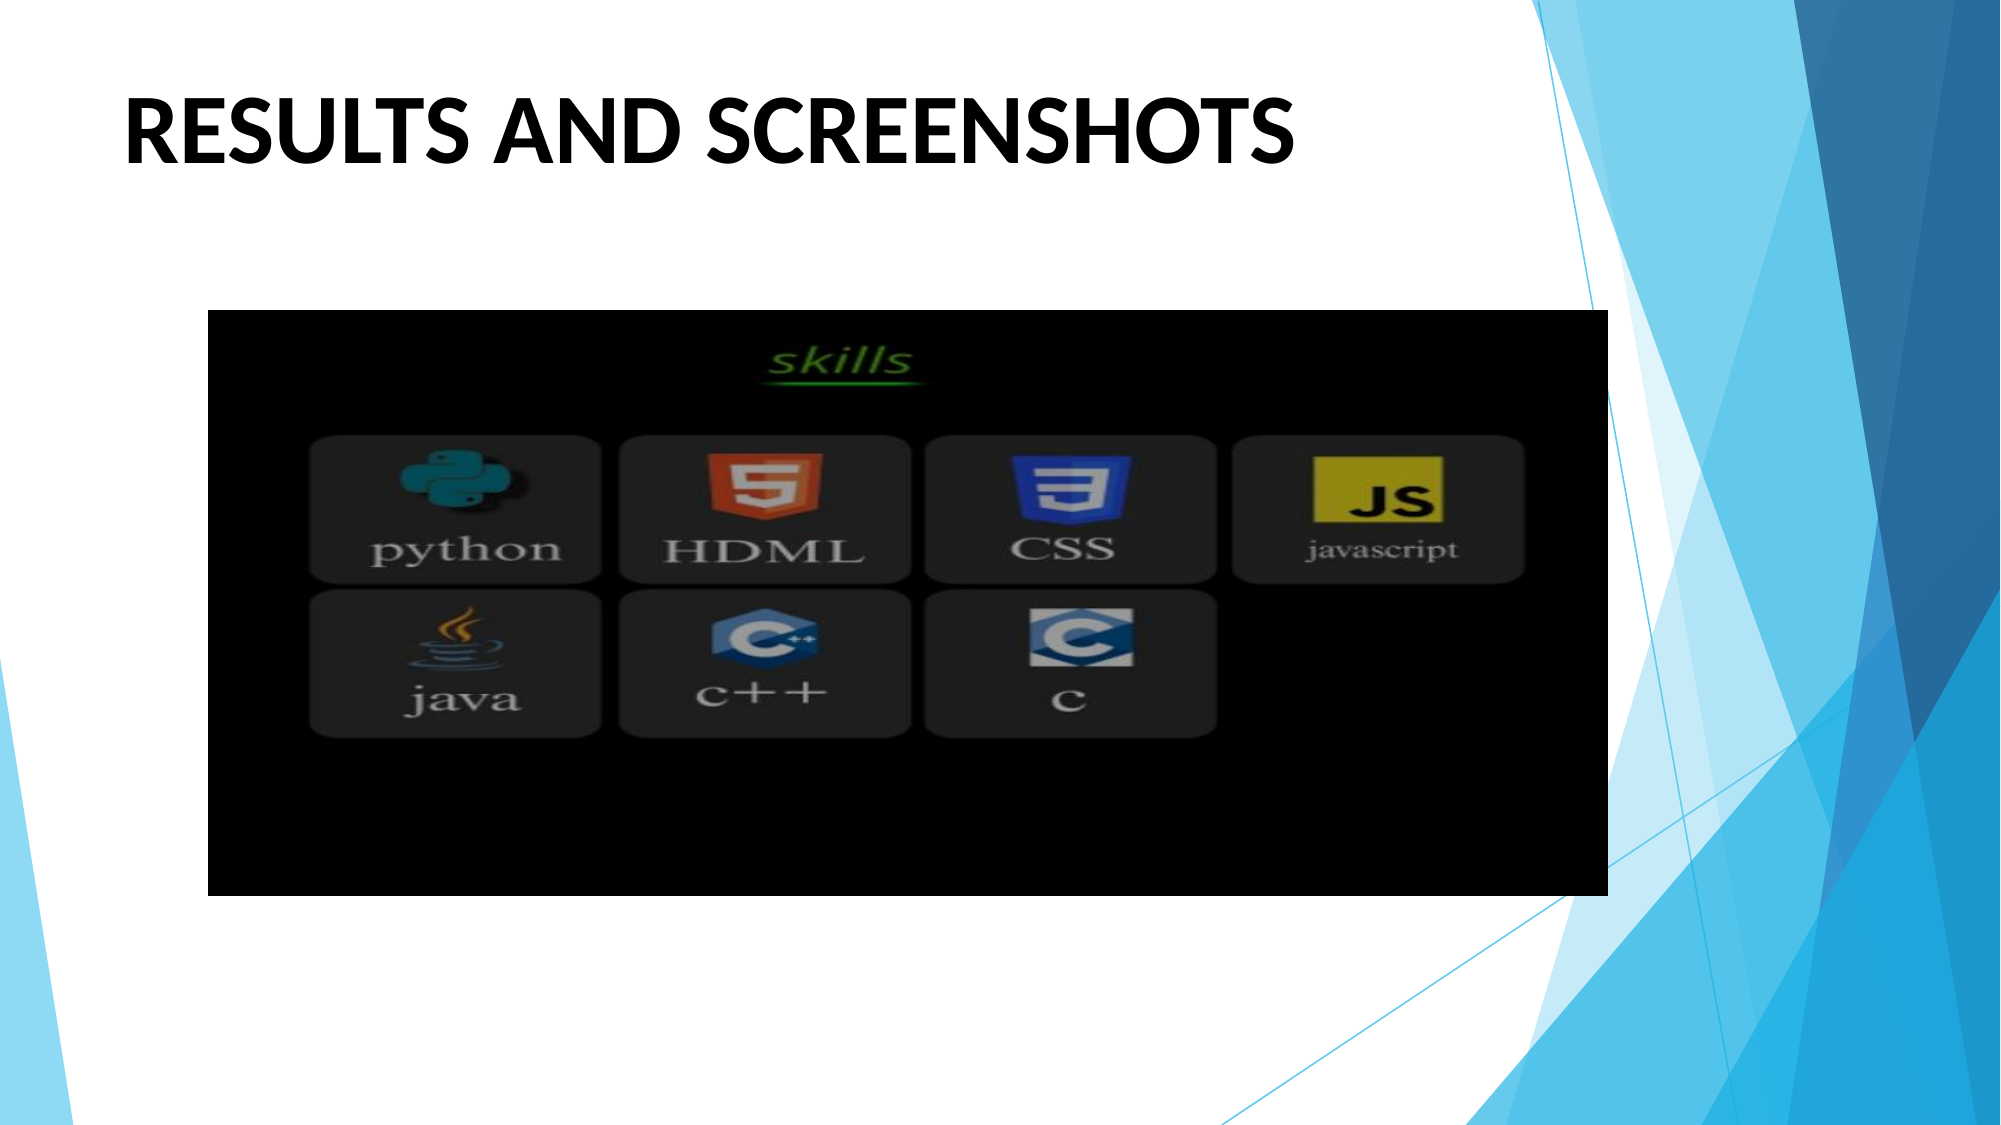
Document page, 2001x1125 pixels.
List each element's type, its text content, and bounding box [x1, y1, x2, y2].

text_box RESULTS AND SCREENSHOTS [123, 63, 1876, 184]
picture [208, 310, 1608, 897]
